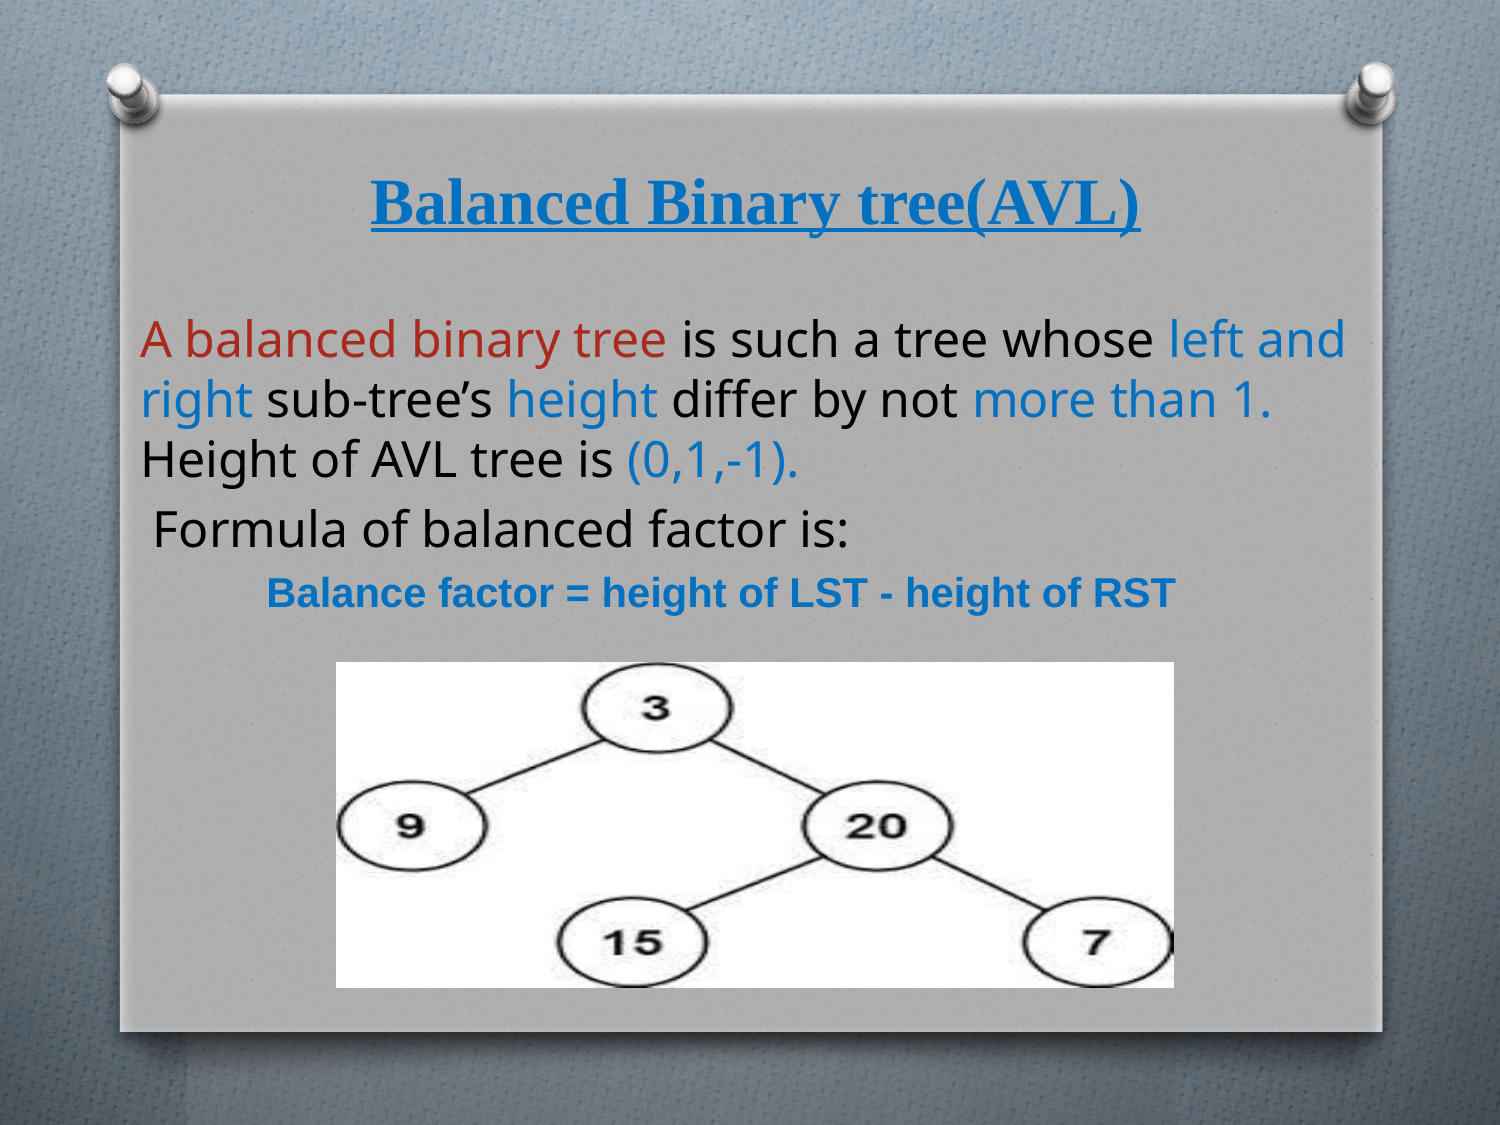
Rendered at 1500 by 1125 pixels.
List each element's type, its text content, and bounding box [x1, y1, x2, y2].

picture [1317, 35, 1439, 149]
picture [75, 29, 198, 149]
title Balanced Binary tree(AVL) [131, 149, 1382, 299]
picture [335, 662, 1174, 988]
list A balanced binary tree is such a tree whose left and right sub-tree’s height differ by not more than 1. Height of AVL tree is (0,1,-1). Formula of balanced factor is: Balance factor = height of LST - height of RST [125, 299, 1388, 1025]
